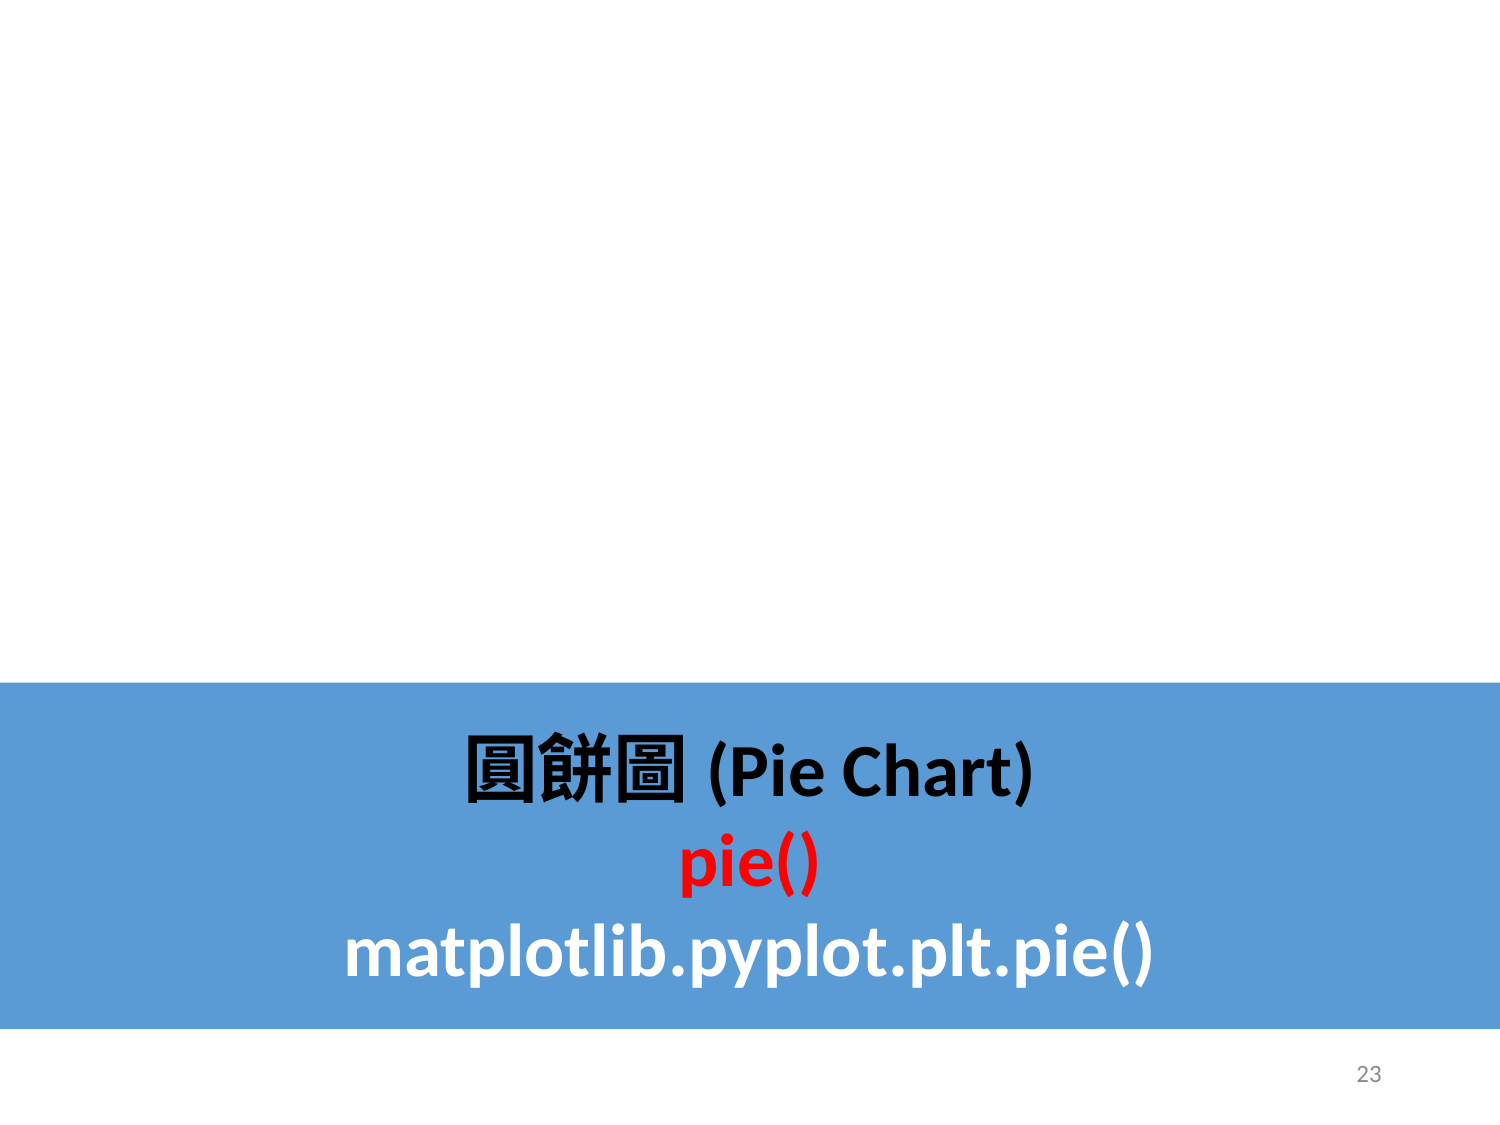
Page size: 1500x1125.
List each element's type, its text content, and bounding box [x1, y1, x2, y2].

text_box 圓餅圖(Pie Chart) pie() matplotlib.pyplot.plt.pie() [0, 682, 1500, 1030]
slide_number 23 [1059, 1042, 1397, 1103]
